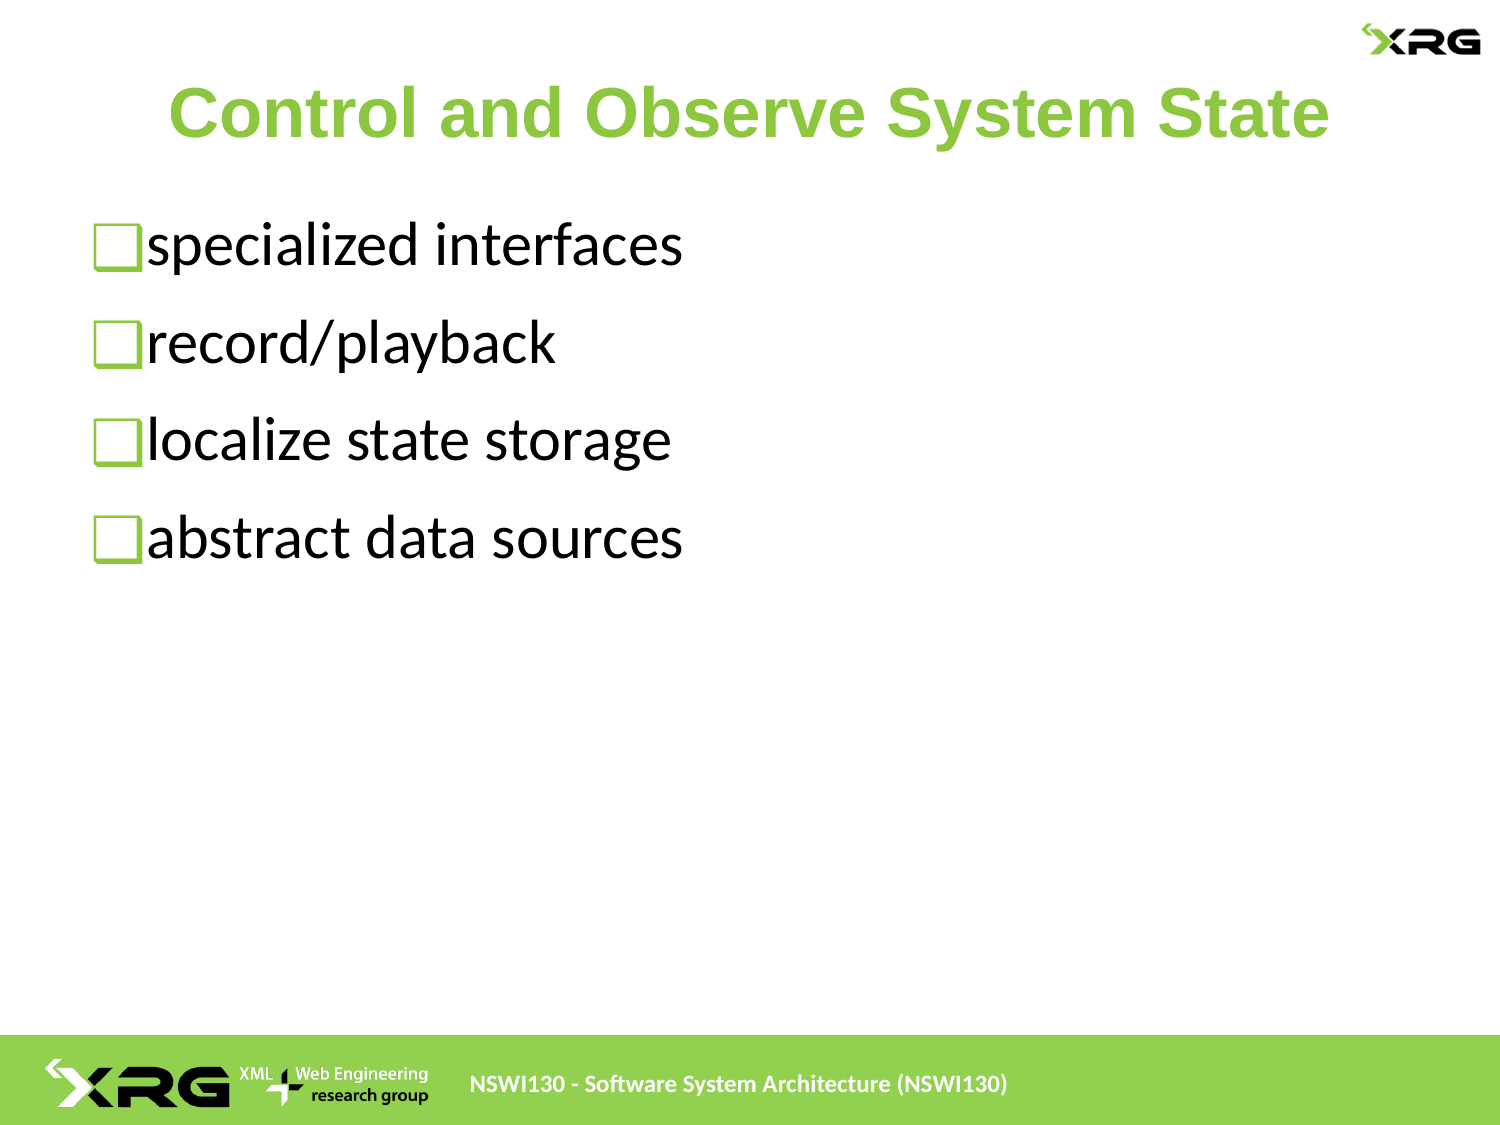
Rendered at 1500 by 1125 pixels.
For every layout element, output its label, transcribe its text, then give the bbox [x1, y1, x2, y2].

title Control and Observe System State [75, 45, 1425, 173]
list specialized interfaces record/playback localize state storage abstract data sources [75, 184, 1425, 1005]
picture [37, 1054, 435, 1111]
footer NSWI130 - Software System Architecture (NSWI130) [454, 1034, 1358, 1125]
picture [1357, 19, 1483, 60]
